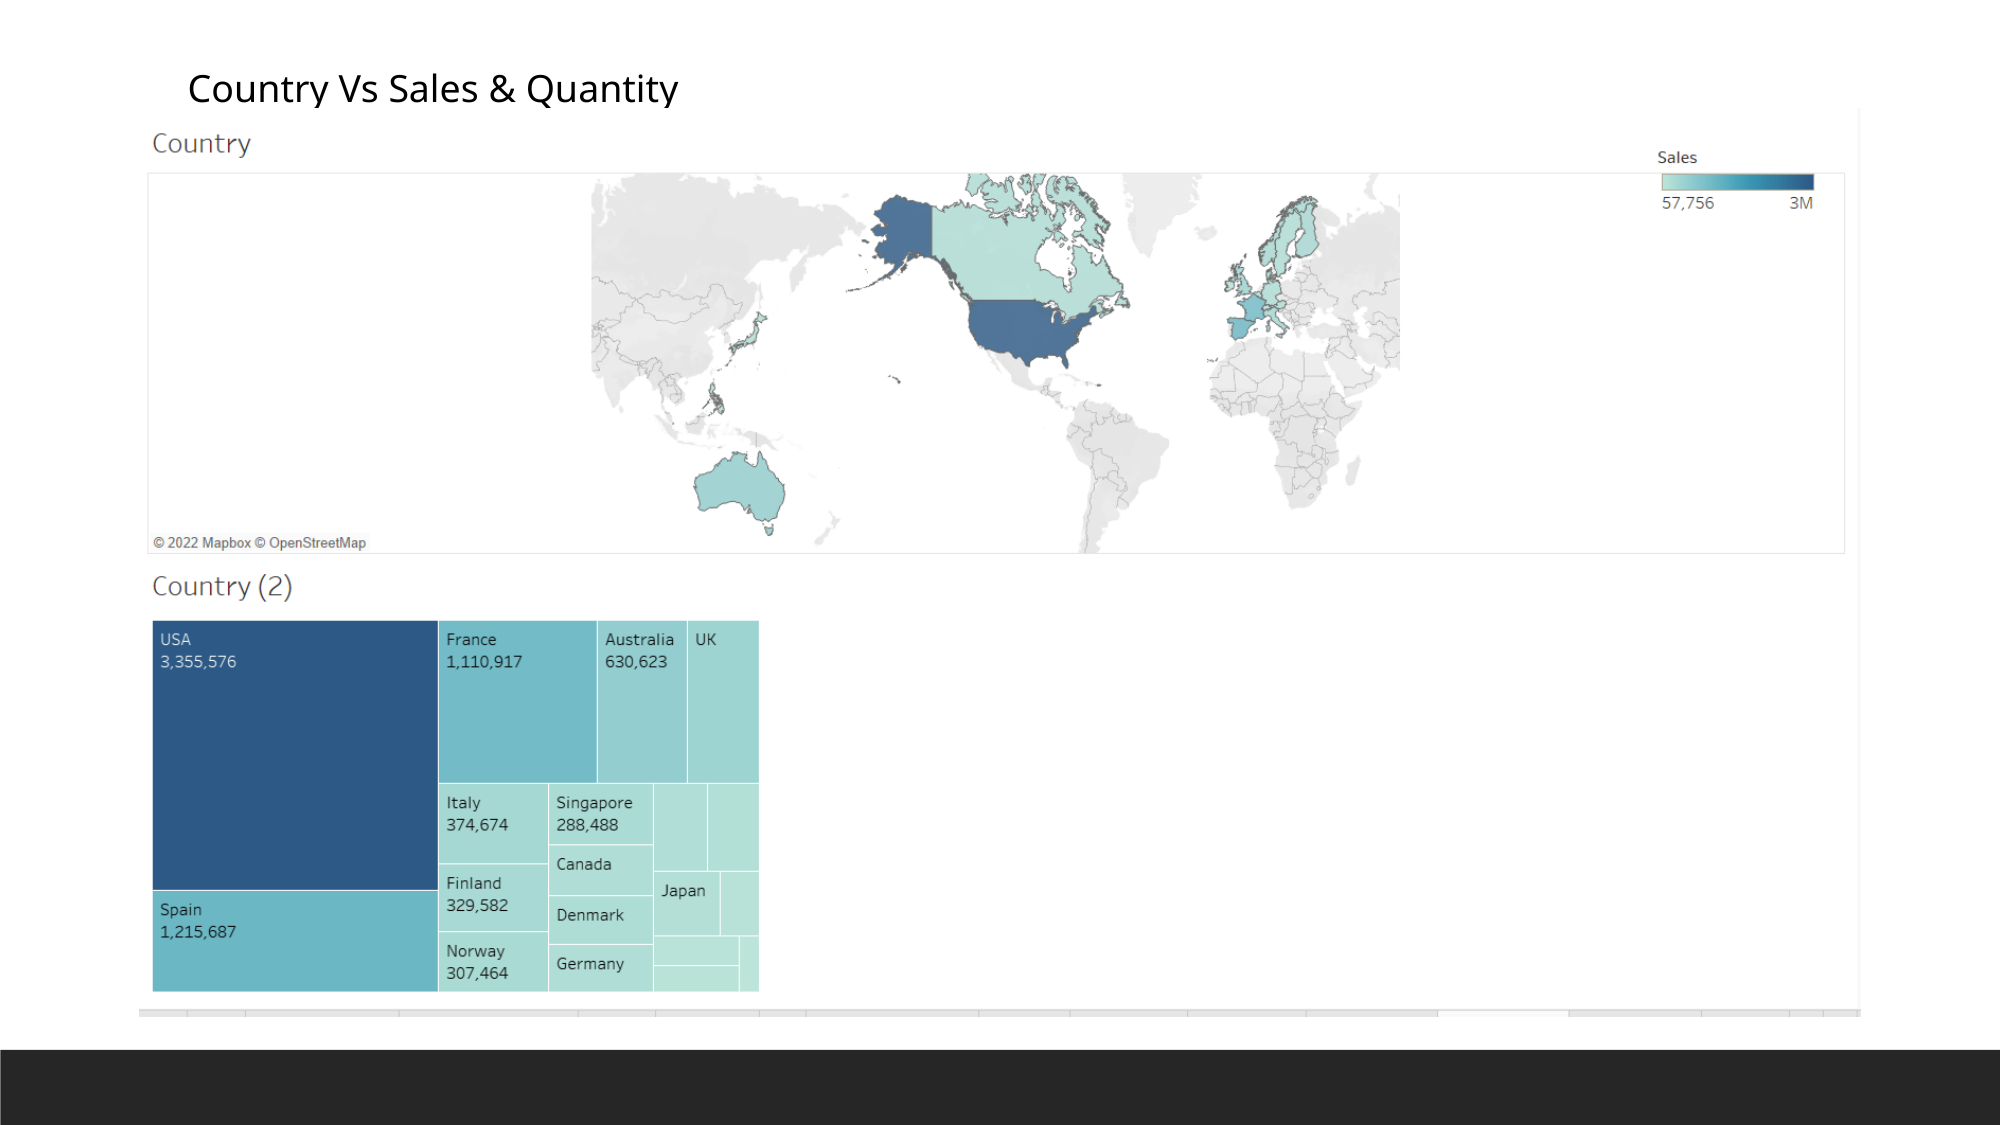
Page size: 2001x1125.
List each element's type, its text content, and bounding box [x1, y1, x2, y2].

text_box Country Vs Sales & Quantity [173, 57, 1827, 105]
picture [139, 107, 1861, 1018]
